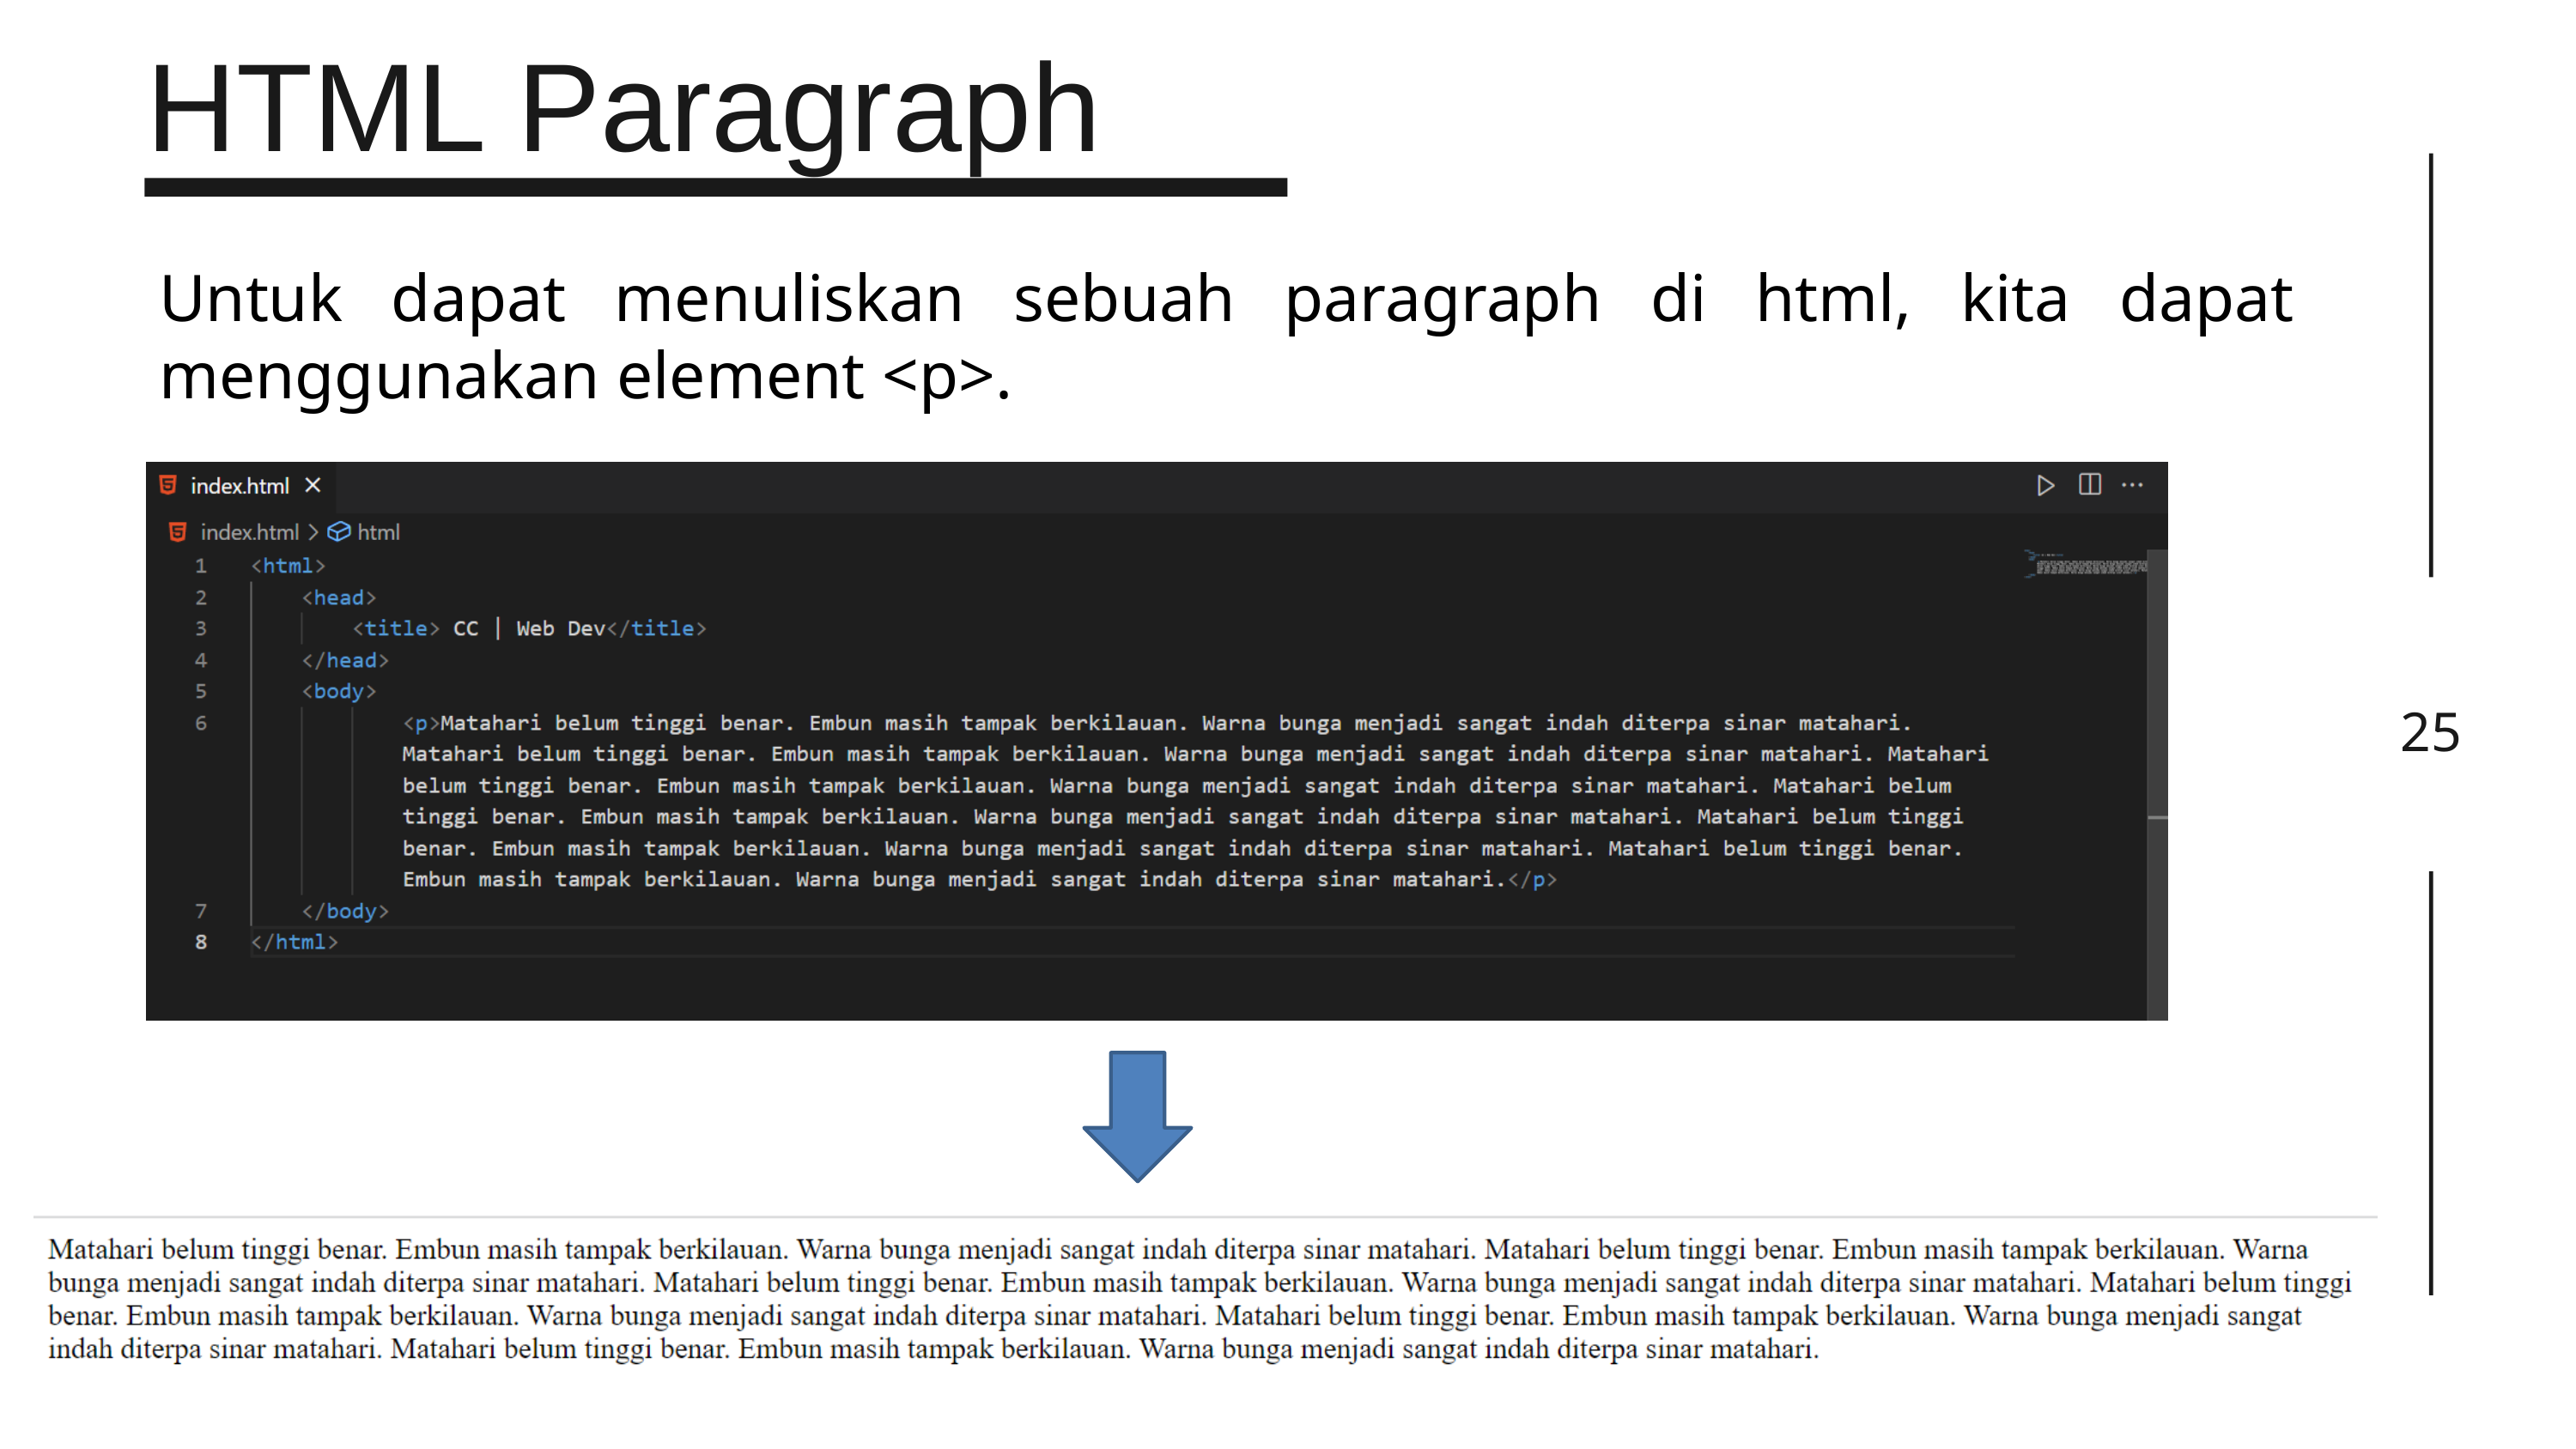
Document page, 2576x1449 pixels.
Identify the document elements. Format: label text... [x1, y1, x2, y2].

text_box [1082, 1051, 1194, 1184]
picture [33, 1209, 2379, 1449]
text_box Untuk dapat menuliskan sebuah paragraph di html, kita dapat menggunakan element <p>. [146, 250, 2308, 495]
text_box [2377, 153, 2485, 1296]
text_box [144, 27, 1385, 197]
picture [146, 462, 2168, 1021]
